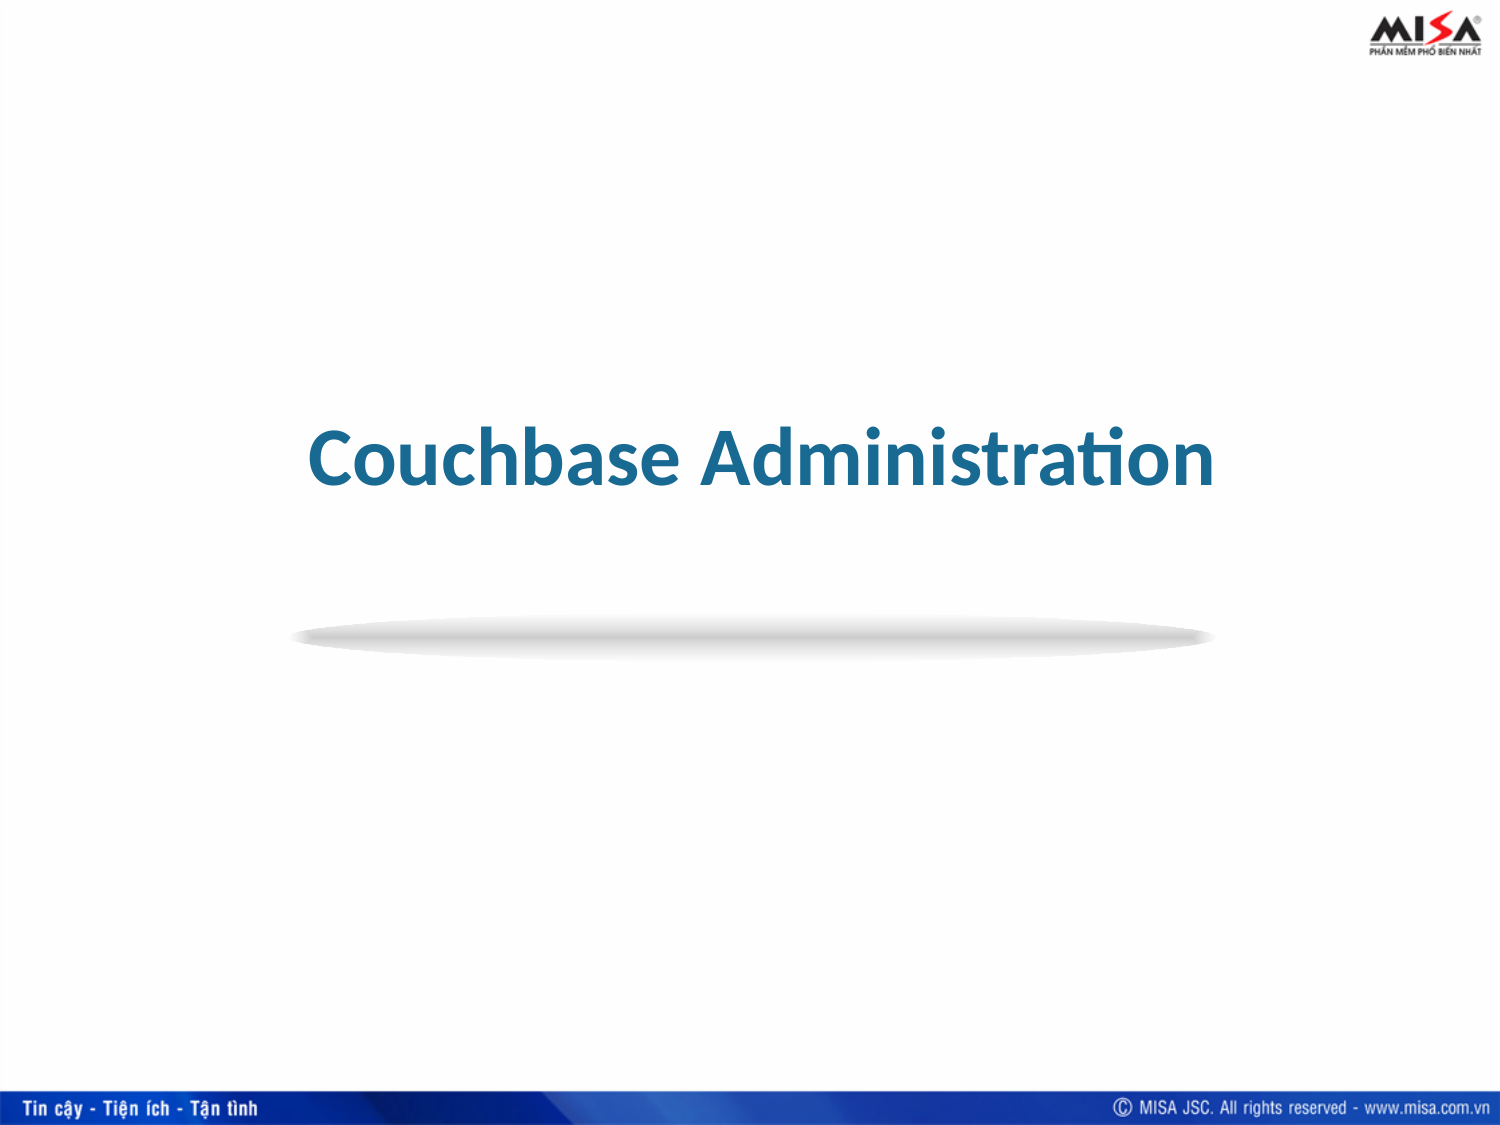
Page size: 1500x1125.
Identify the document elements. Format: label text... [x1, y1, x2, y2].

title Couchbase Administration [125, 337, 1400, 579]
picture [0, 0, 1500, 1125]
